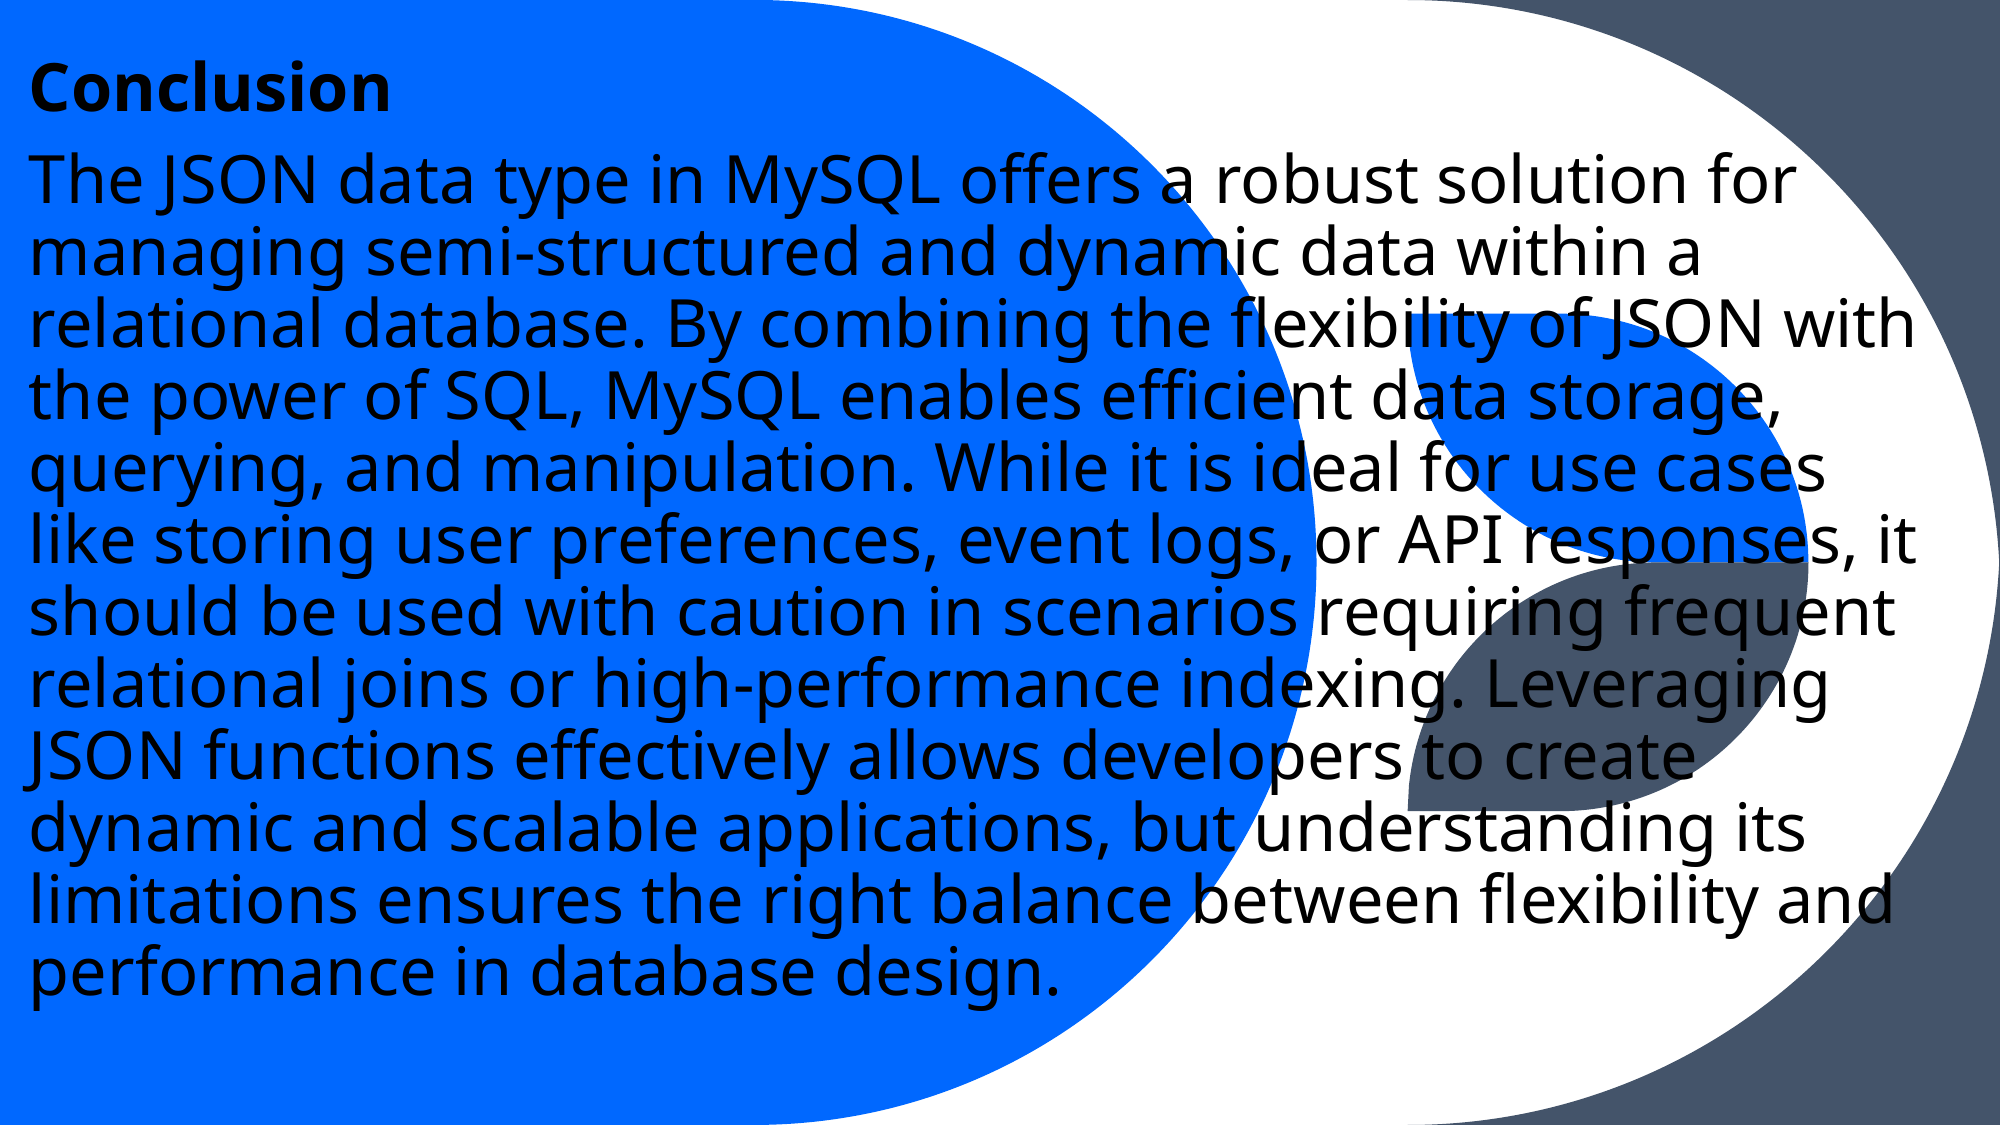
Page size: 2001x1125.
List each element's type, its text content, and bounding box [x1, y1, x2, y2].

subtitle Conclusion The JSON data type in MySQL offers a robust solution for managing semi-structured and dynamic data within a relational database. By combining the flexibility of JSON with the power of SQL, MySQL enables efficient data storage, querying, and manipulation. While it is ideal for use cases like storing user preferences, event logs, or API responses, it should be used with caution in scenarios requiring frequent relational joins or high-performance indexing. Leveraging JSON functions effectively allows developers to create dynamic and scalable applications, but understanding its limitations ensures the right balance between flexibility and performance in database design. [13, 502, 1946, 653]
